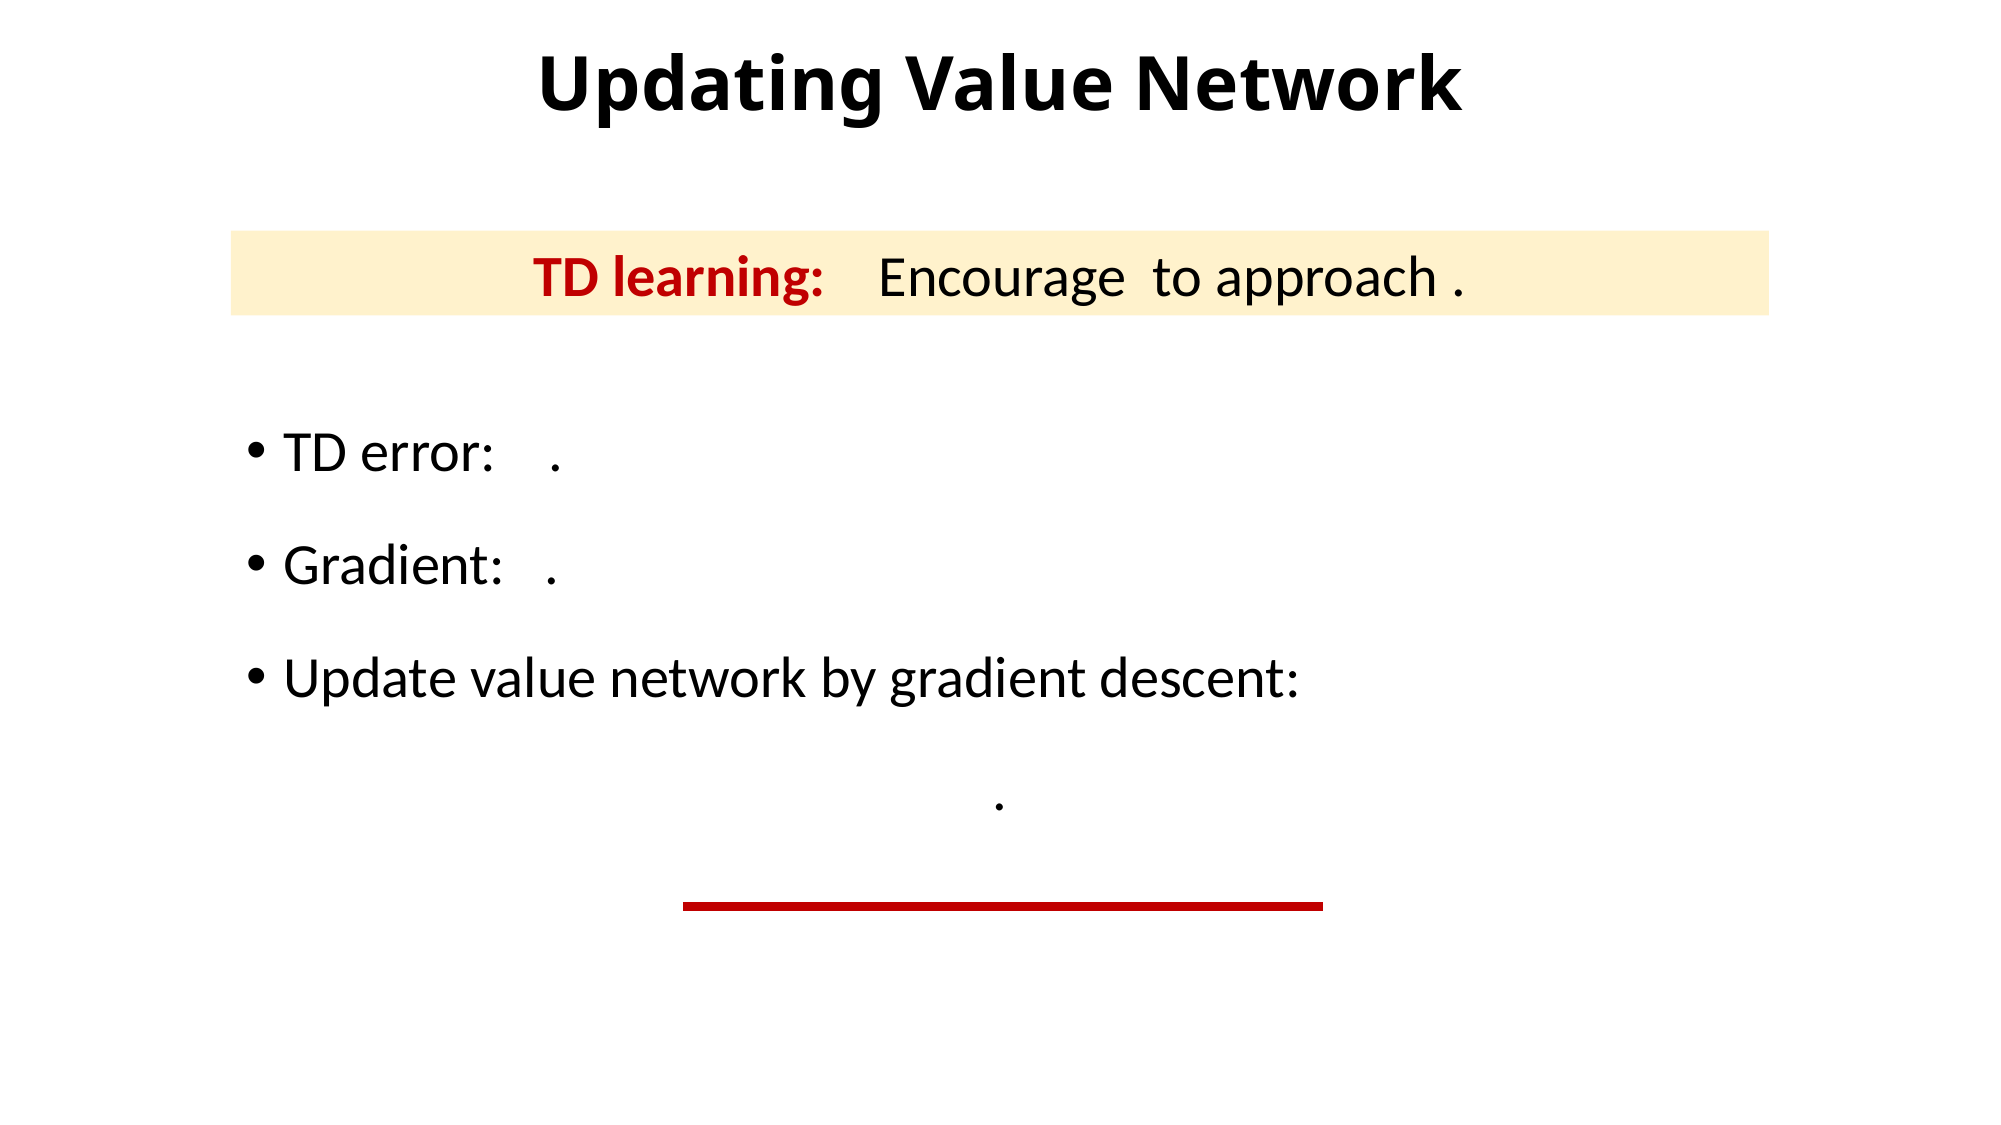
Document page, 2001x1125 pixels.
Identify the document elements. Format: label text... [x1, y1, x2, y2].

title Updating Value Network [0, 1, 2000, 172]
